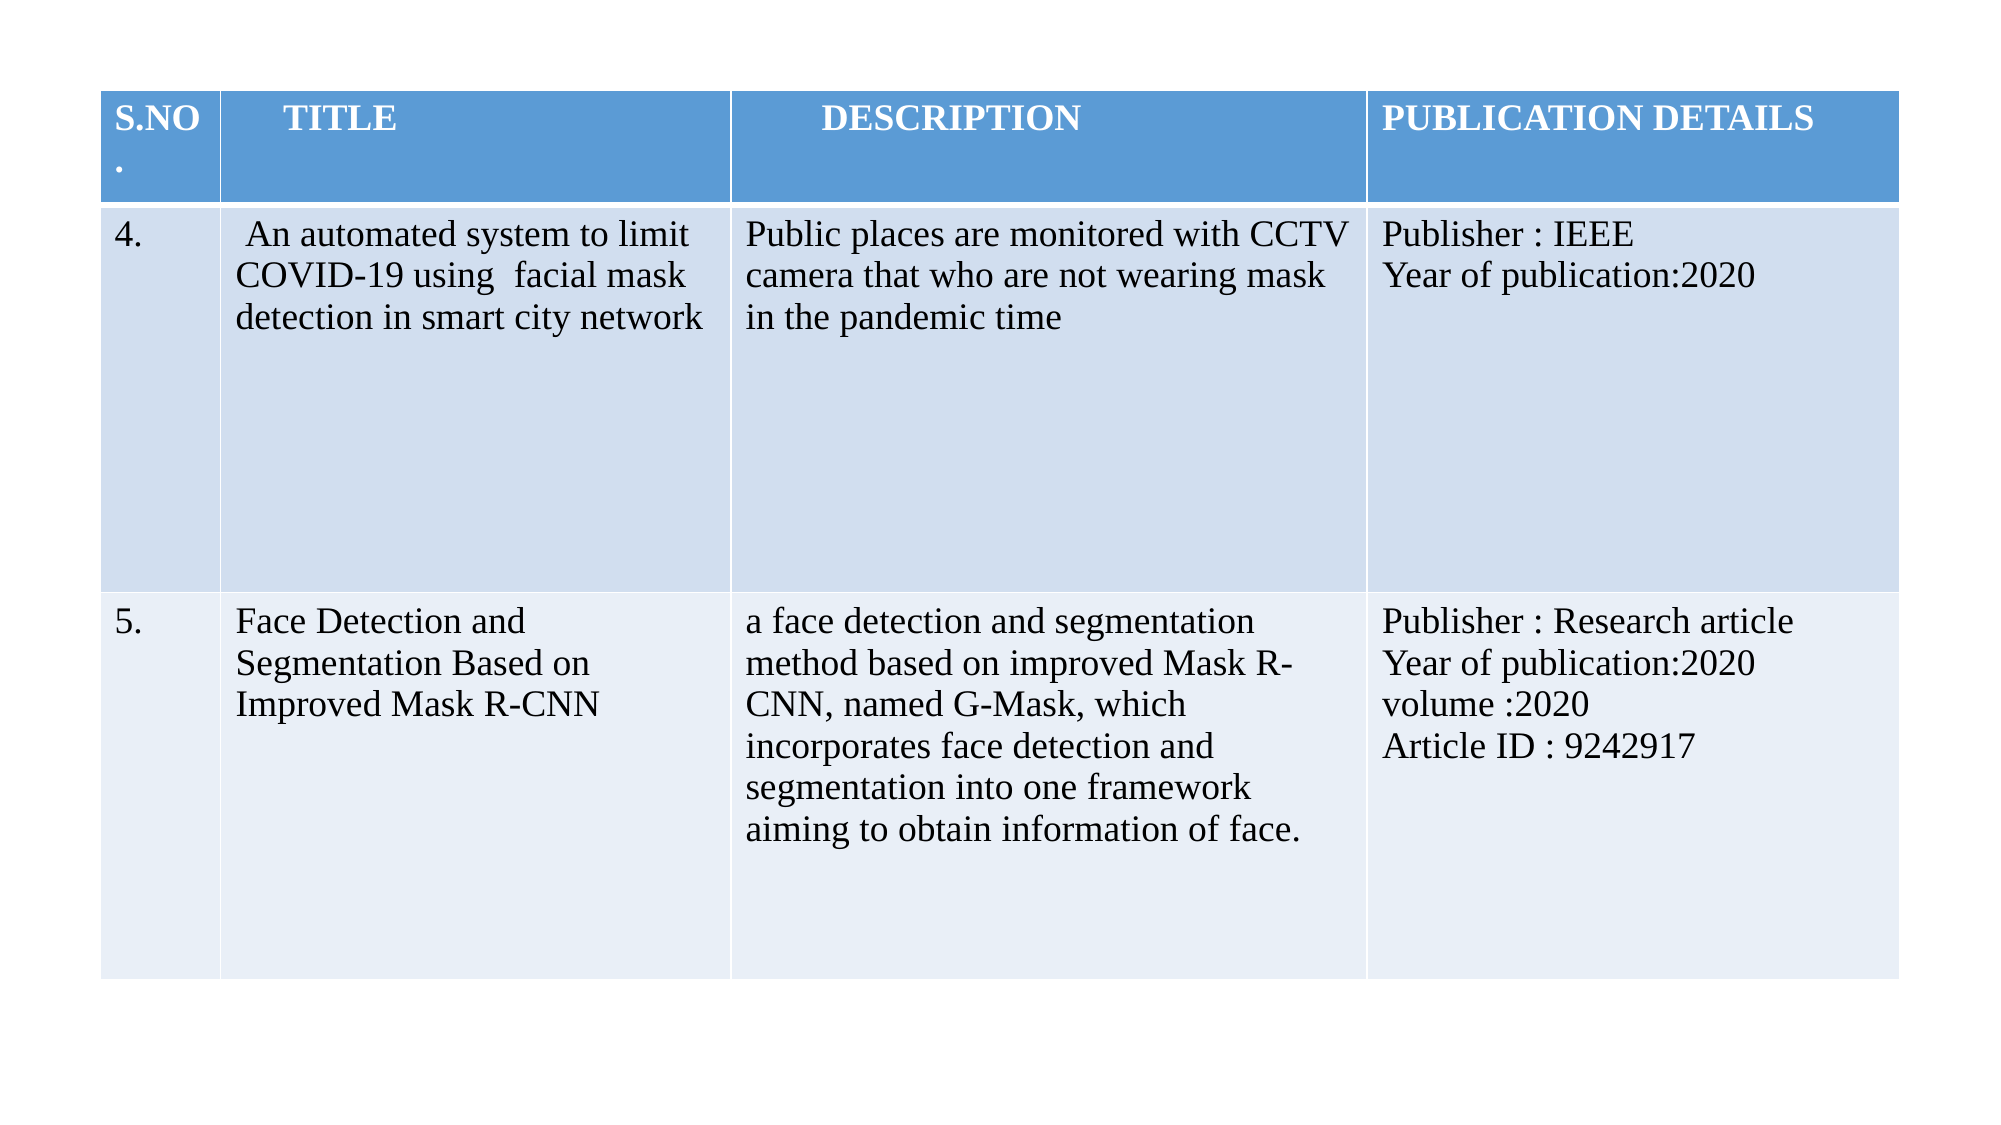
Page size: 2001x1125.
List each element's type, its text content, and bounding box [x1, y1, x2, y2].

table_cell 5. [101, 593, 220, 979]
table_header PUBLICATION DETAILS [1368, 91, 1899, 202]
table_cell 4. [101, 208, 220, 592]
table_header S.NO. [101, 91, 220, 202]
table_cell An automated system to limit COVID-19 using facial mask detection in smart city network [221, 208, 730, 592]
table_header DESCRIPTION [732, 91, 1366, 202]
table_header TITLE [221, 91, 730, 202]
table_cell Face Detection and Segmentation Based on Improved Mask R-CNN [221, 593, 730, 979]
table_cell Public places are monitored with CCTV camera that who are not wearing mask in the pandemic time [732, 208, 1366, 592]
table_cell Publisher : IEEE Year of publication:2020 [1368, 208, 1899, 592]
table_cell a face detection and segmentation method based on improved Mask R-CNN, named G-Mask, which incorporates face detection and segmentation into one framework aiming to obtain information of face. [732, 593, 1366, 979]
table_cell Publisher : Research article Year of publication:2020 volume :2020 Article ID : 9242917 [1368, 593, 1899, 979]
